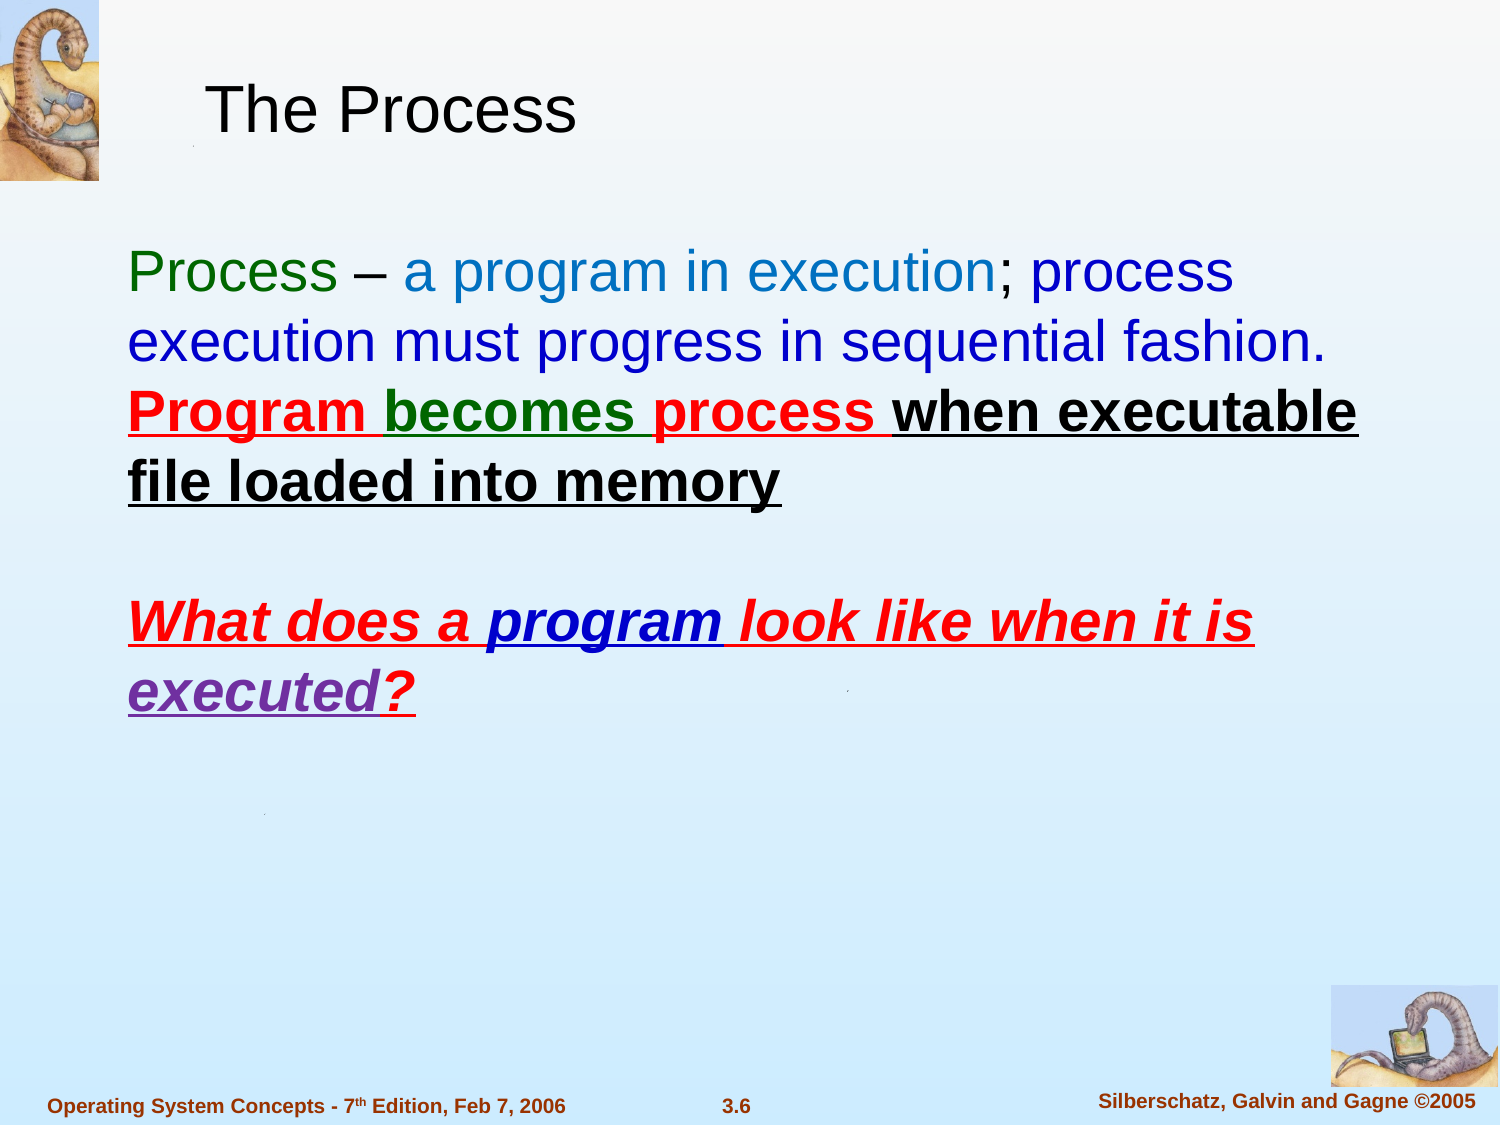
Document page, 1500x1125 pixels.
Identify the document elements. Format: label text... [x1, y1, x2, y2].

picture [0, 0, 99, 181]
picture [1331, 985, 1498, 1087]
list Process – a program in execution; process execution must progress in sequential fashion. Program becomes process when executable file loaded into memory What does a program look like when it is executed? [112, 225, 1386, 993]
title The Process [189, 52, 1309, 154]
